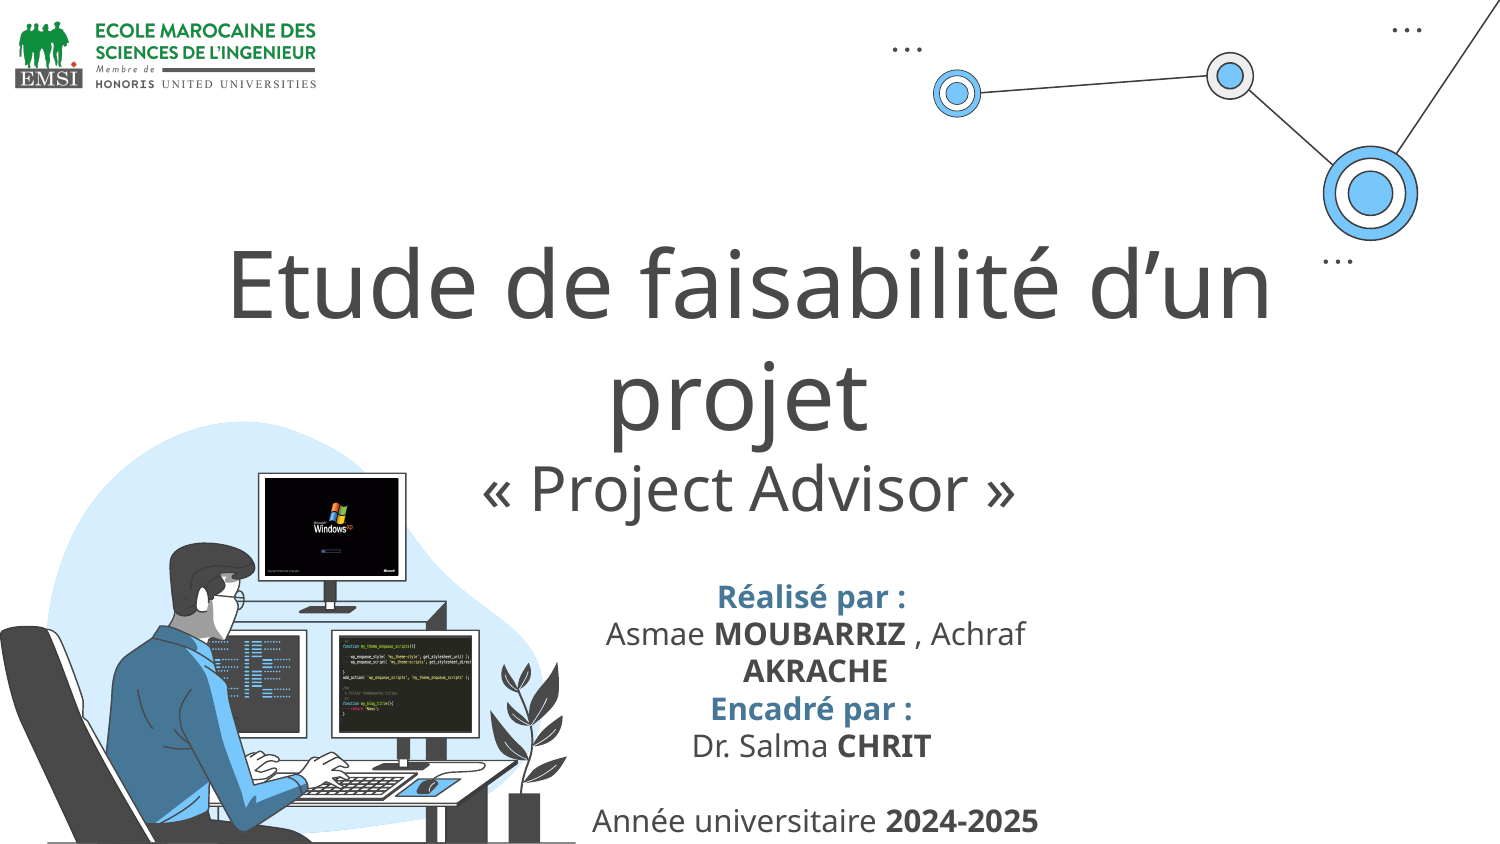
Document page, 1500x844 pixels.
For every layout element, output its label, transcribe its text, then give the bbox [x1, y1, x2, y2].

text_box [0, 421, 577, 844]
subtitle Réalisé par : Asmae MOUBARRIZ , Achraf AKRACHE Encadré par : Dr. Salma CHRIT Année universitaire 2024-2025 [581, 561, 1064, 782]
title Etude de faisabilité d’un projet « Project Advisor » [164, 227, 1336, 522]
picture [265, 478, 399, 576]
picture [11, 17, 323, 96]
picture [340, 638, 471, 731]
